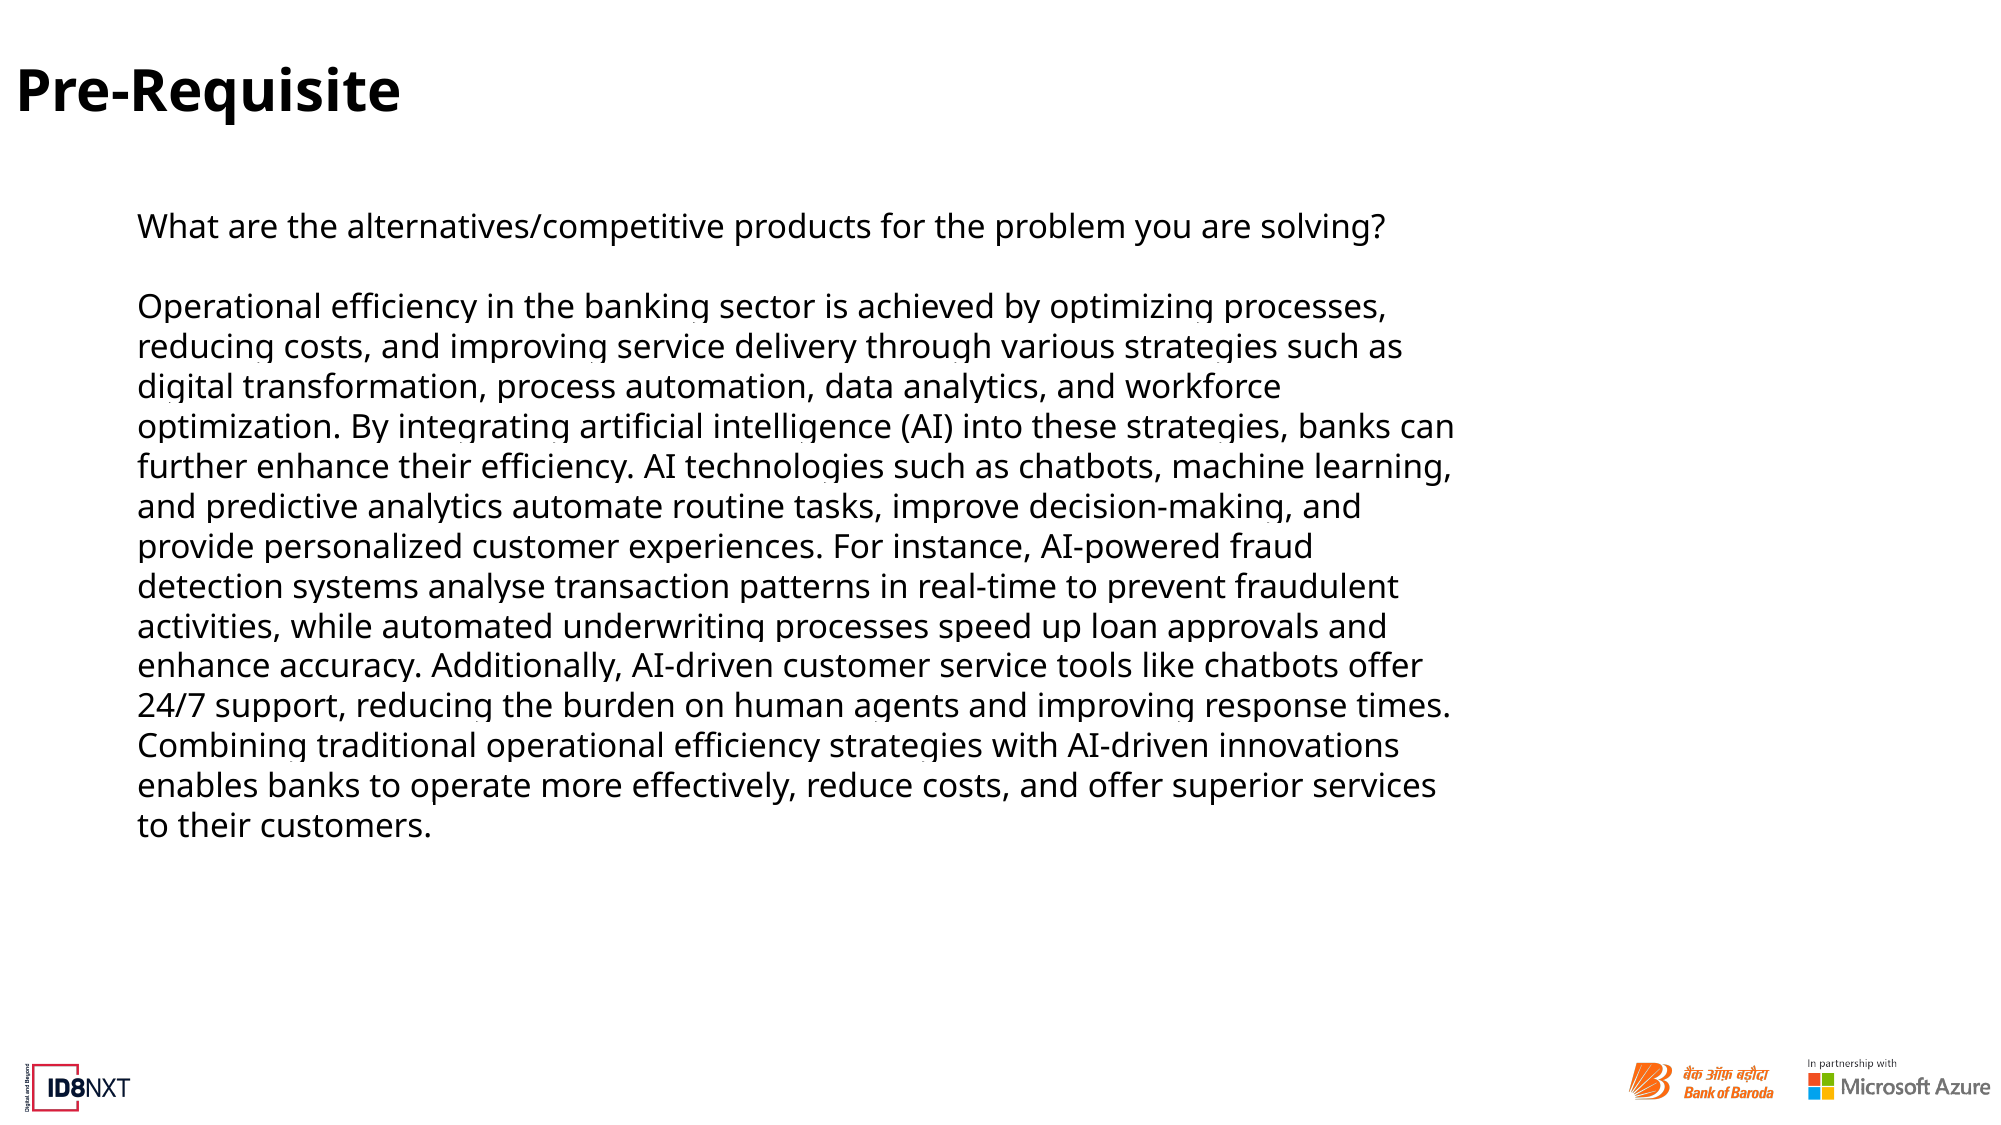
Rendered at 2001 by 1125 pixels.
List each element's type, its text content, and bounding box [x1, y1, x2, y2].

picture [1628, 1041, 1776, 1125]
text_box What are the alternatives/competitive products for the problem you are solving? Operational efficiency in the banking sector is achieved by optimizing processes, reducing costs, and improving service delivery through various strategies such as digital transformation, process automation, data analytics, and workforce optimization. By integrating artificial intelligence (AI) into these strategies, banks can further enhance their efficiency. AI technologies such as chatbots, machine learning, and predictive analytics automate routine tasks, improve decision-making, and provide personalized customer experiences. For instance, AI-powered fraud detection systems analyse transaction patterns in real-time to prevent fraudulent activities, while automated underwriting processes speed up loan approvals and enhance accuracy. Additionally, AI-driven customer service tools like chatbots offer 24/7 support, reducing the burden on human agents and improving response times. Combining traditional operational efficiency strategies with AI-driven innovations enables banks to operate more effectively, reduce costs, and offer superior services to their customers. [122, 190, 1474, 751]
title Pre-Requisite [0, 37, 1440, 133]
picture [17, 1052, 138, 1123]
picture [1806, 1057, 1992, 1102]
